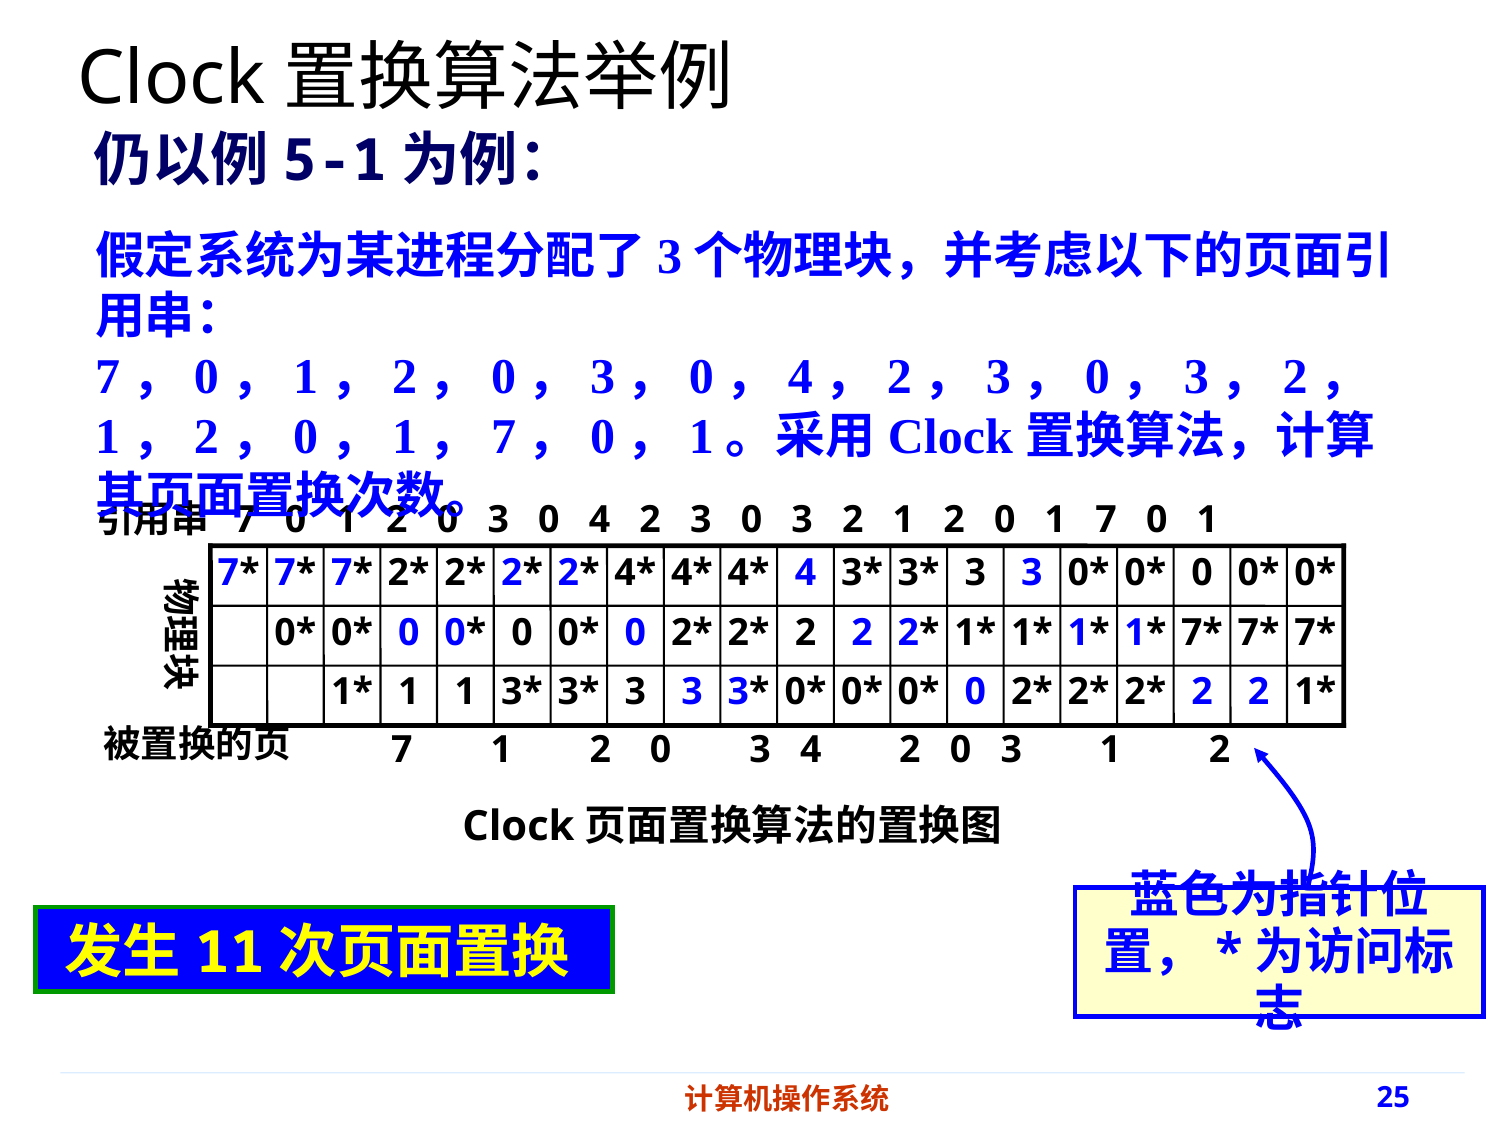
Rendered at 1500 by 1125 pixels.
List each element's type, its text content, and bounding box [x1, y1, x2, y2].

text_box 计算机操作系统 [549, 1072, 1025, 1123]
text_box 25 [1112, 1083, 1425, 1125]
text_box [78, 487, 1369, 857]
text_box 假定系统为某进程分配了3个物理块，并考虑以下的页面引用串：7，0，1，2，0，3，0，4，2，3，0，3，2，1，2，0，1，7，0，1。采用Clock置换算法，计算其页面置换次数。 [80, 216, 1418, 532]
title Clock置换算法举例 [62, 24, 1463, 127]
text_box 仍以例5-1为例： [79, 114, 705, 200]
text_box 发生11次页面置换 [35, 907, 613, 992]
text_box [1074, 747, 1484, 1017]
